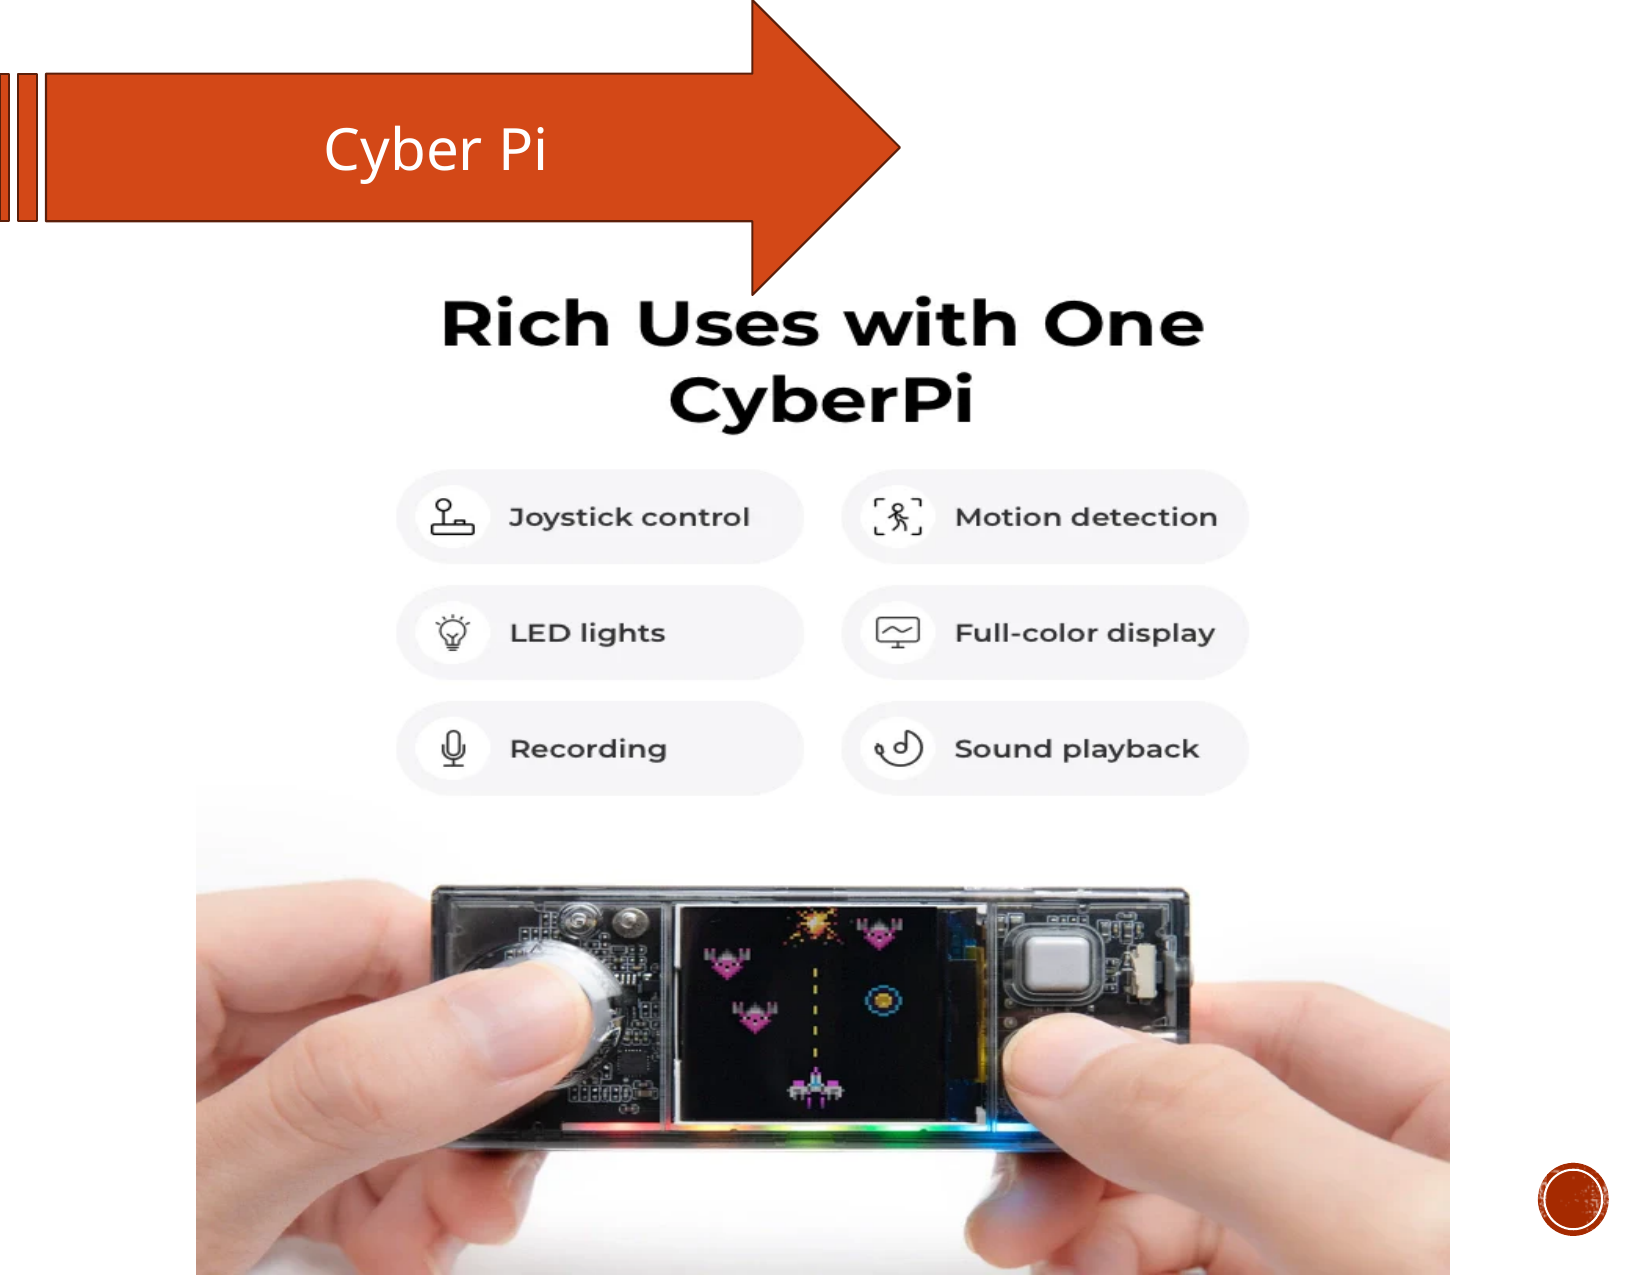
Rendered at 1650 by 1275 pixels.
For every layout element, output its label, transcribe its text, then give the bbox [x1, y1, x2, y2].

text_box Cyber Pi [44, 0, 901, 223]
picture [196, 222, 1450, 1275]
text_box Cyber Pi [17, 73, 38, 222]
text_box Cyber Pi [0, 73, 10, 222]
